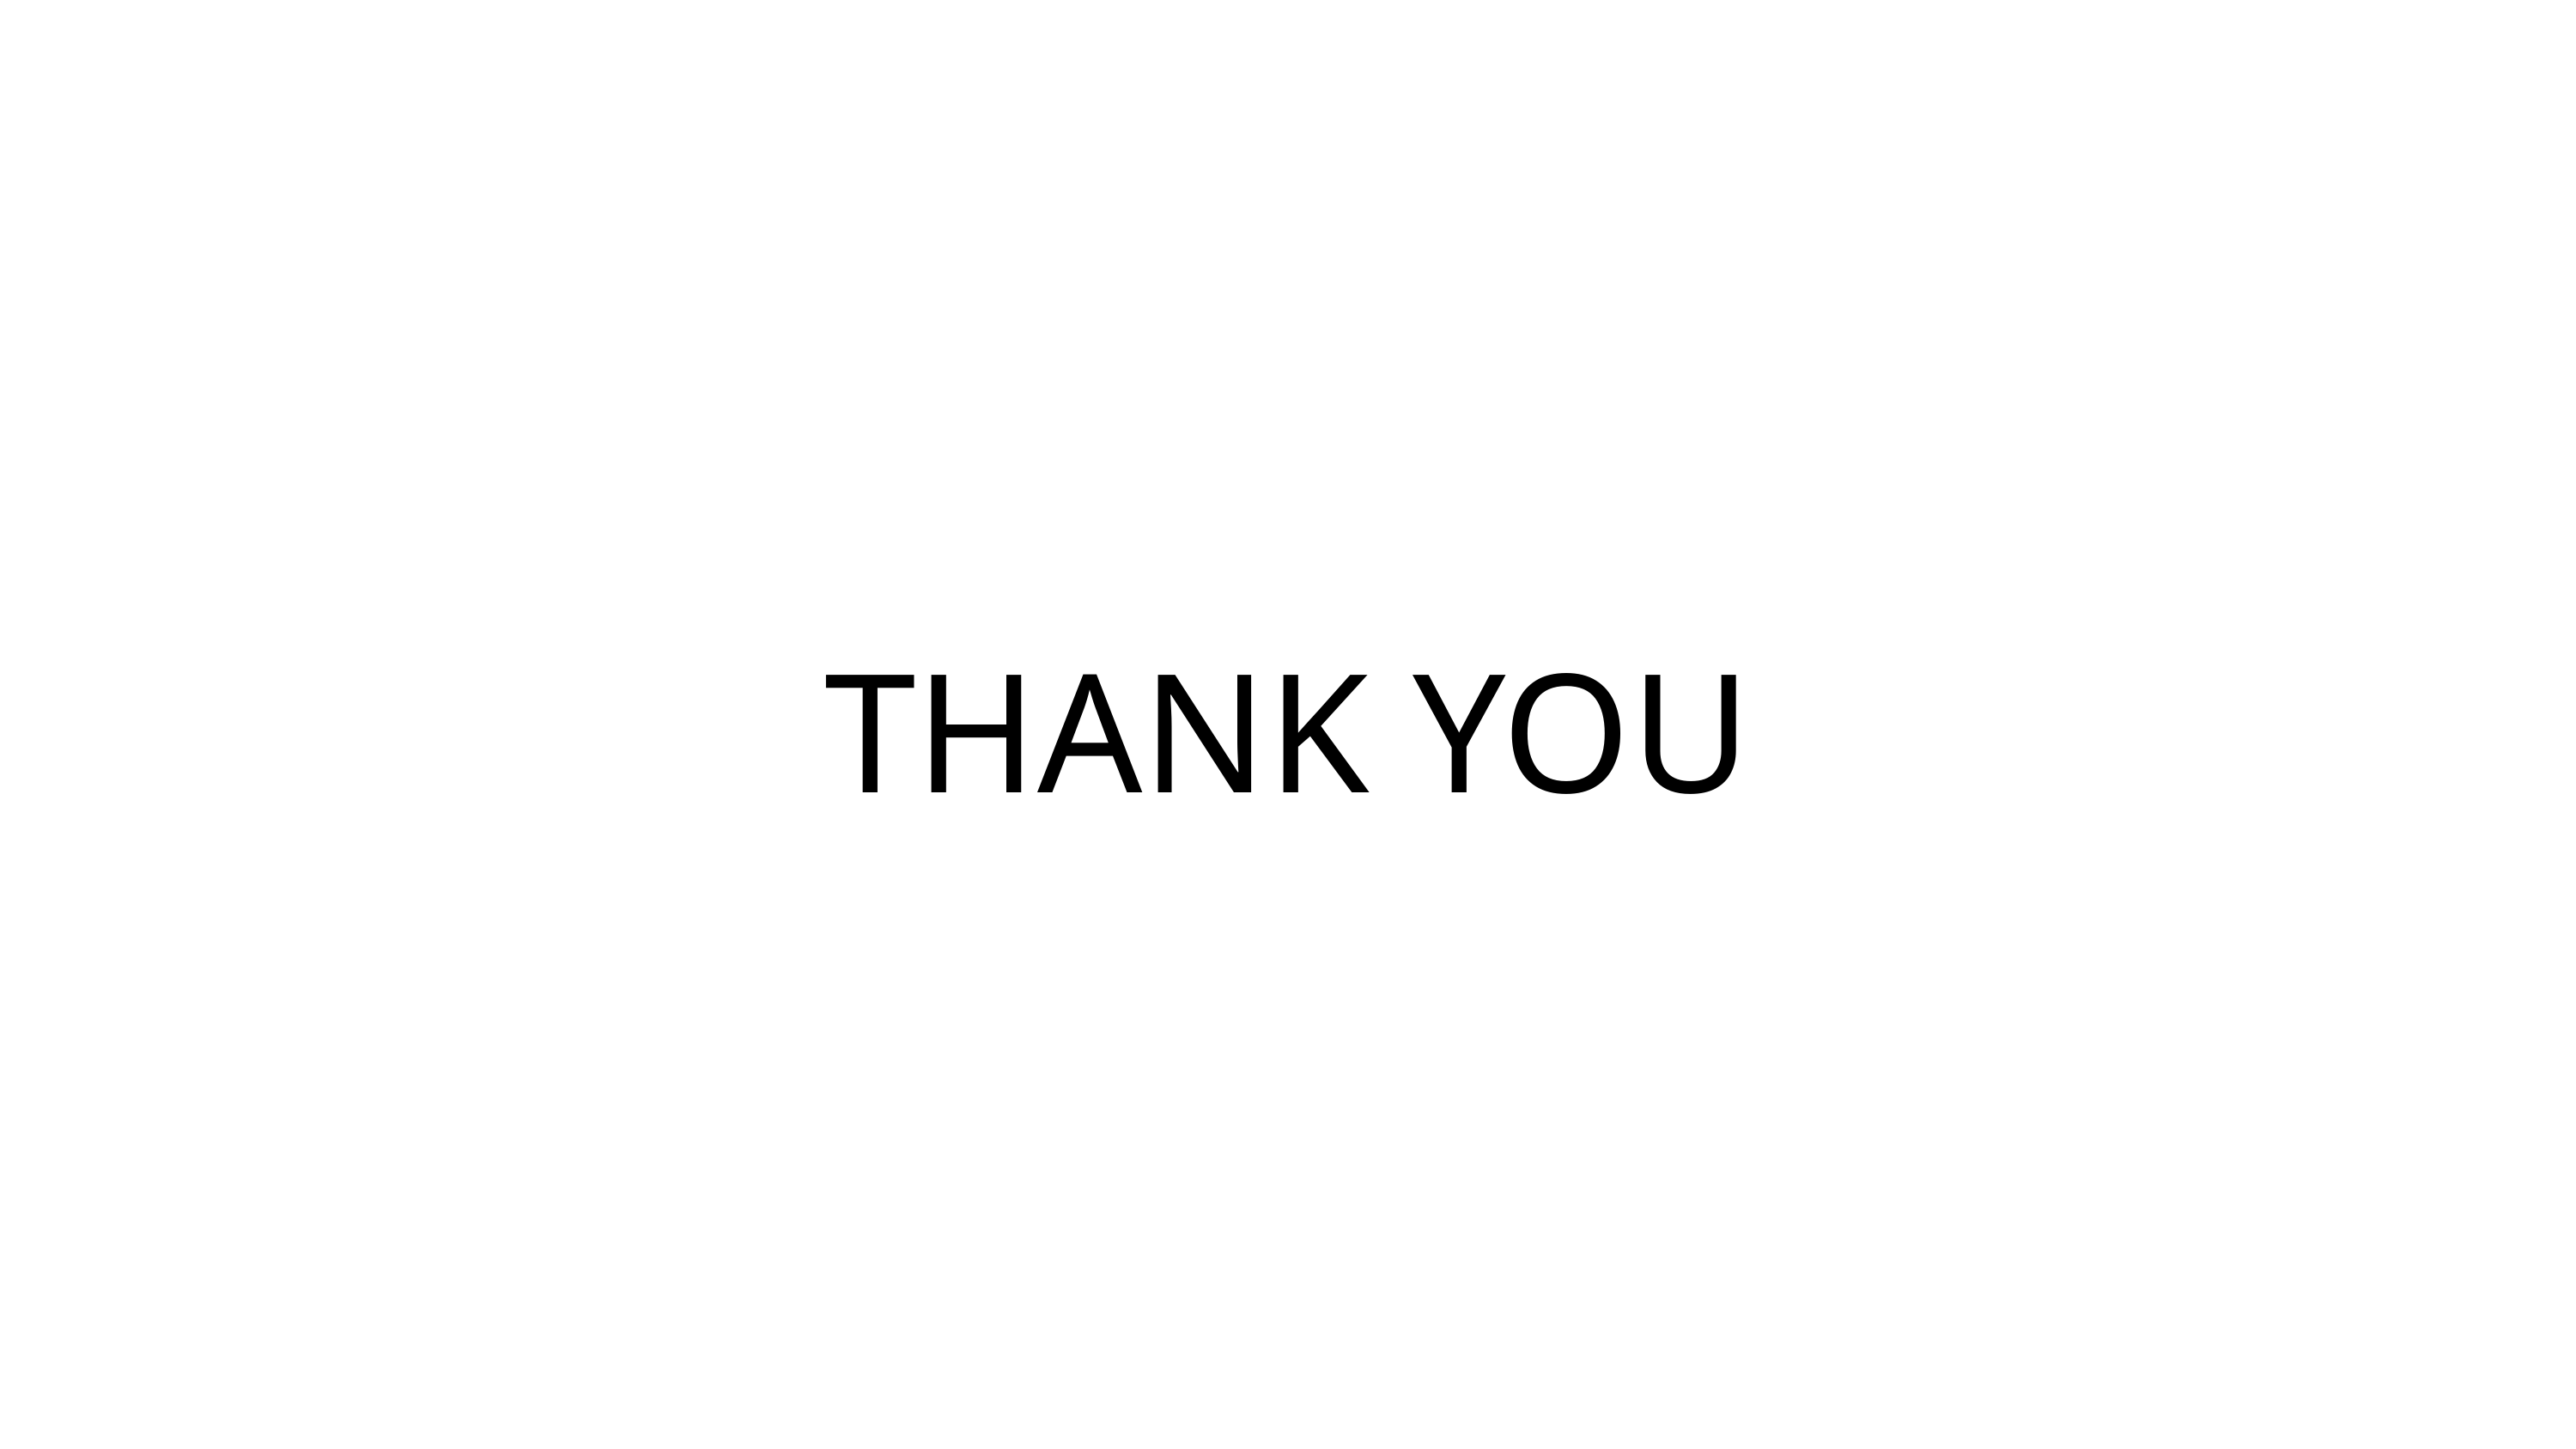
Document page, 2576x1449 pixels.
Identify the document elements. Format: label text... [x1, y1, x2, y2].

text_box THANK YOU [787, 595, 1789, 826]
